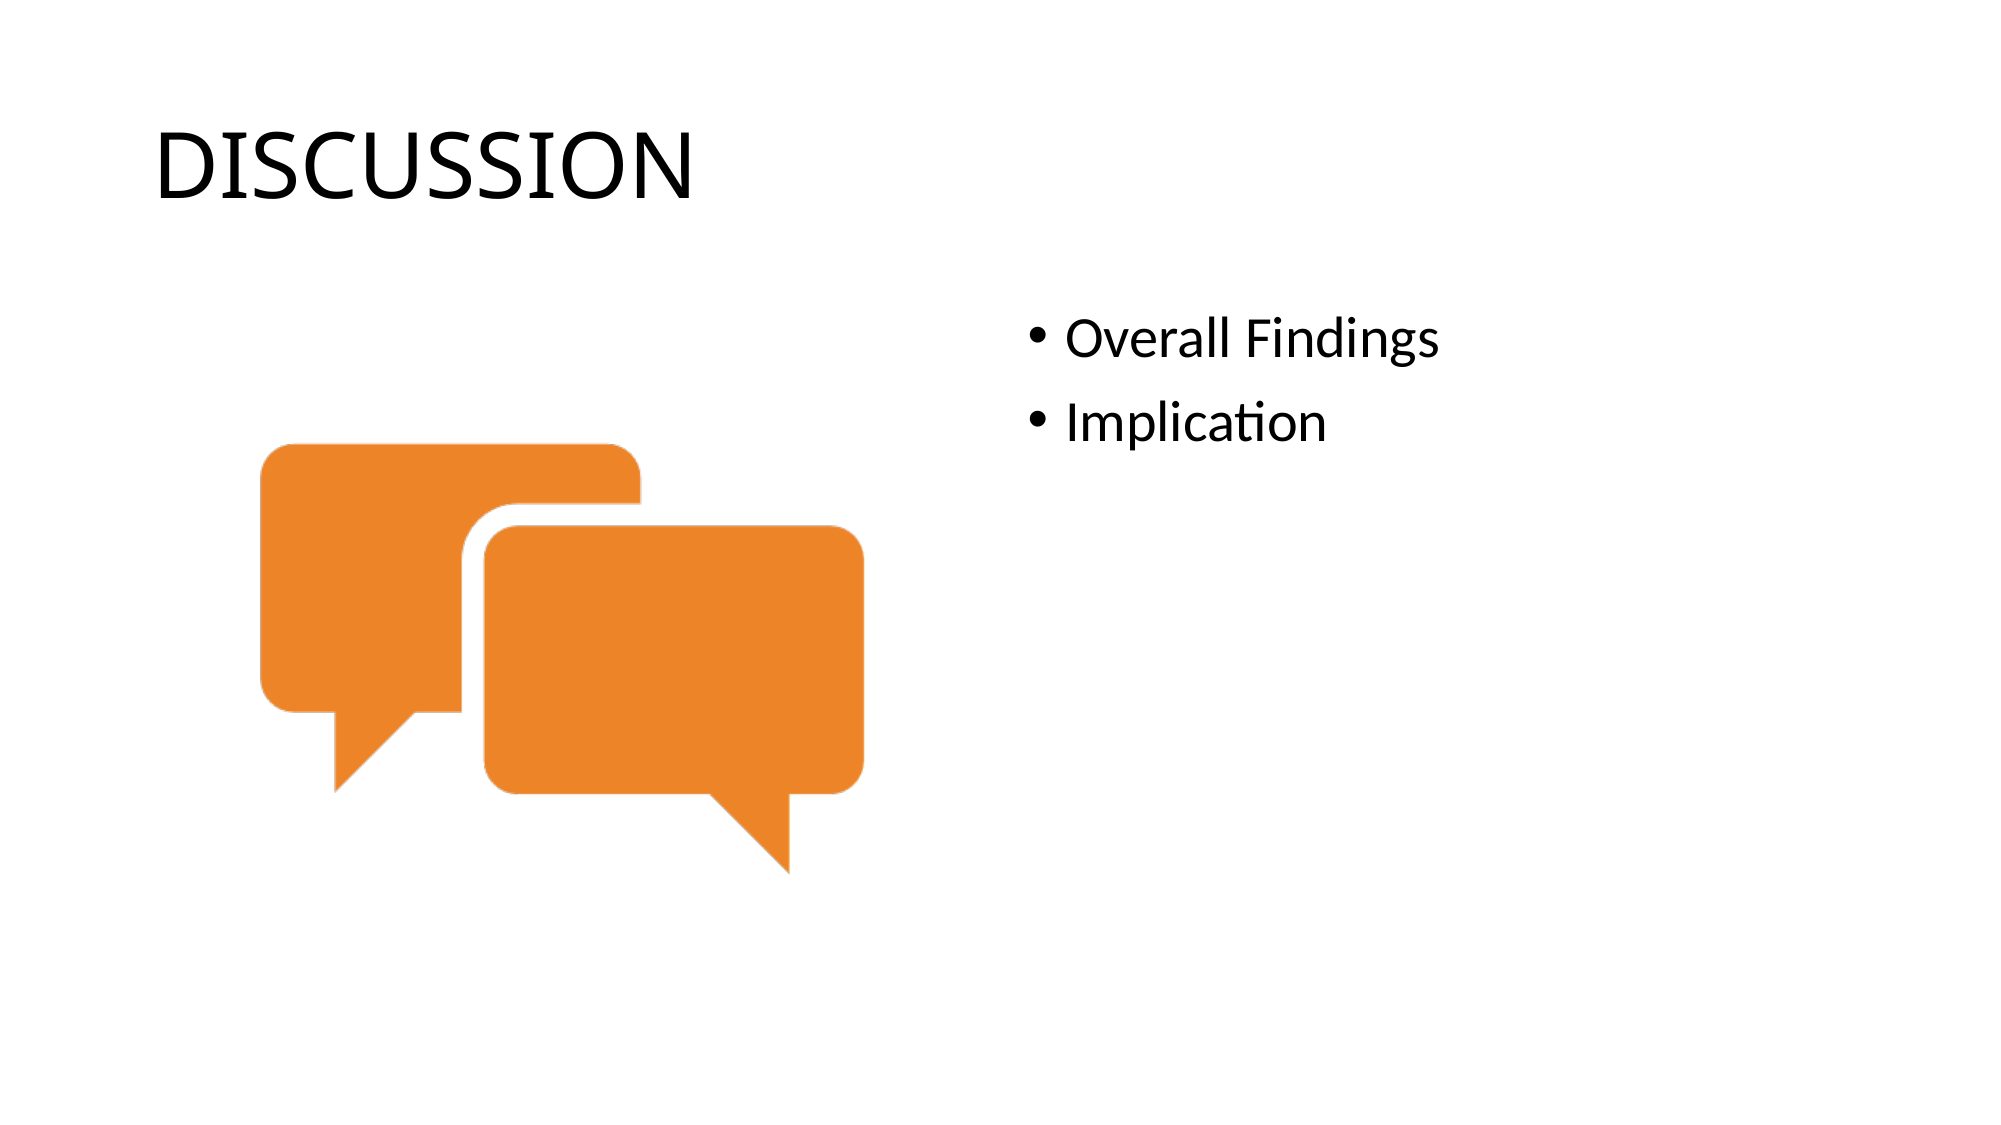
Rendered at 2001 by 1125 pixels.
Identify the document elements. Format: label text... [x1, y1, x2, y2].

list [205, 299, 920, 1014]
title DISCUSSION [137, 59, 1863, 278]
list Overall Findings Implication [1012, 299, 1863, 1014]
